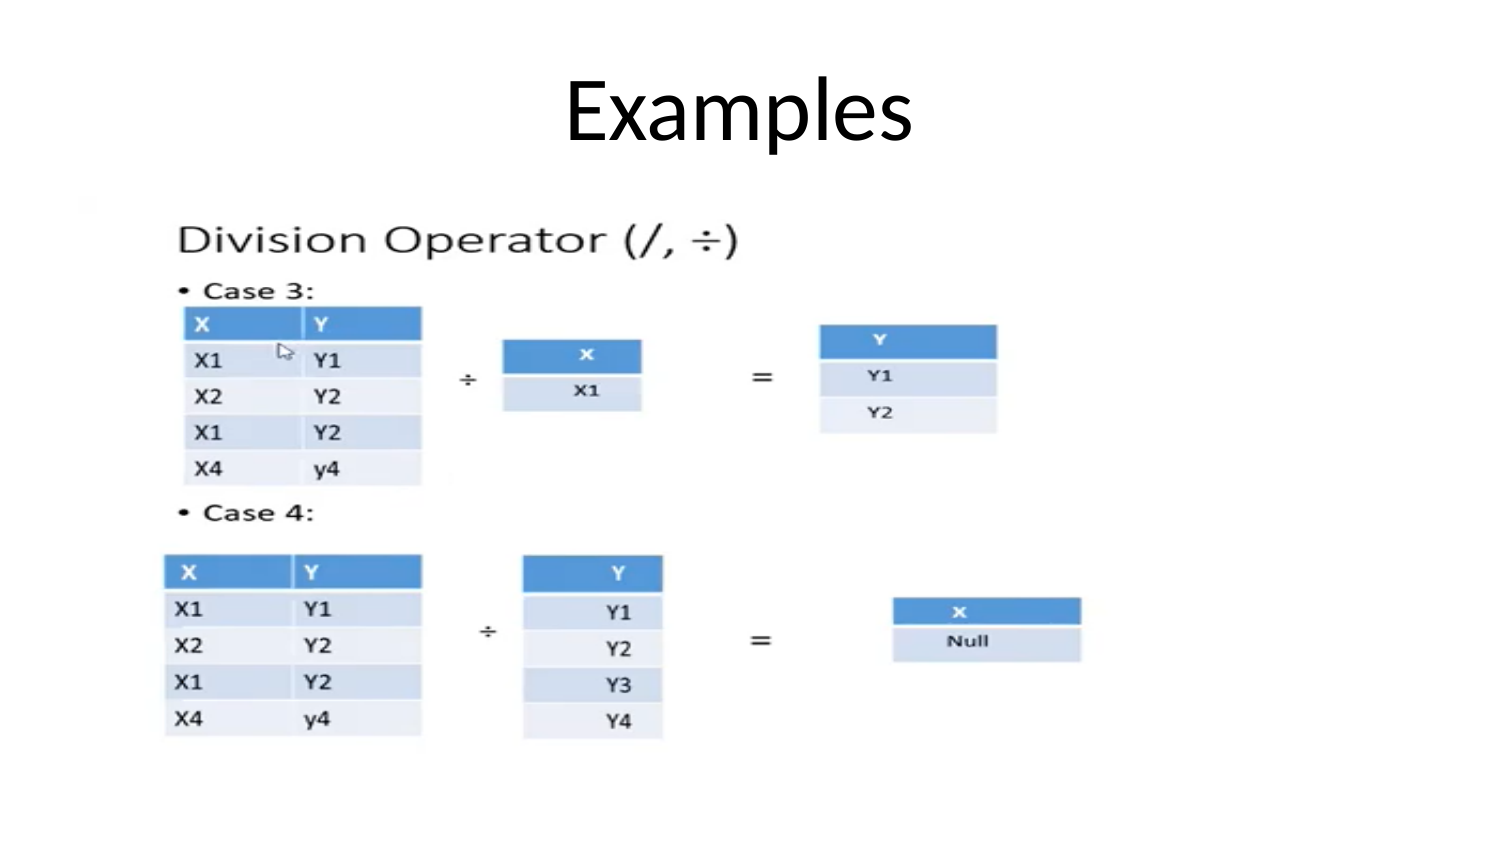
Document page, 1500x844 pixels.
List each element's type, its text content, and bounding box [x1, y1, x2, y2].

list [74, 196, 1324, 754]
title Examples [75, 33, 1425, 175]
